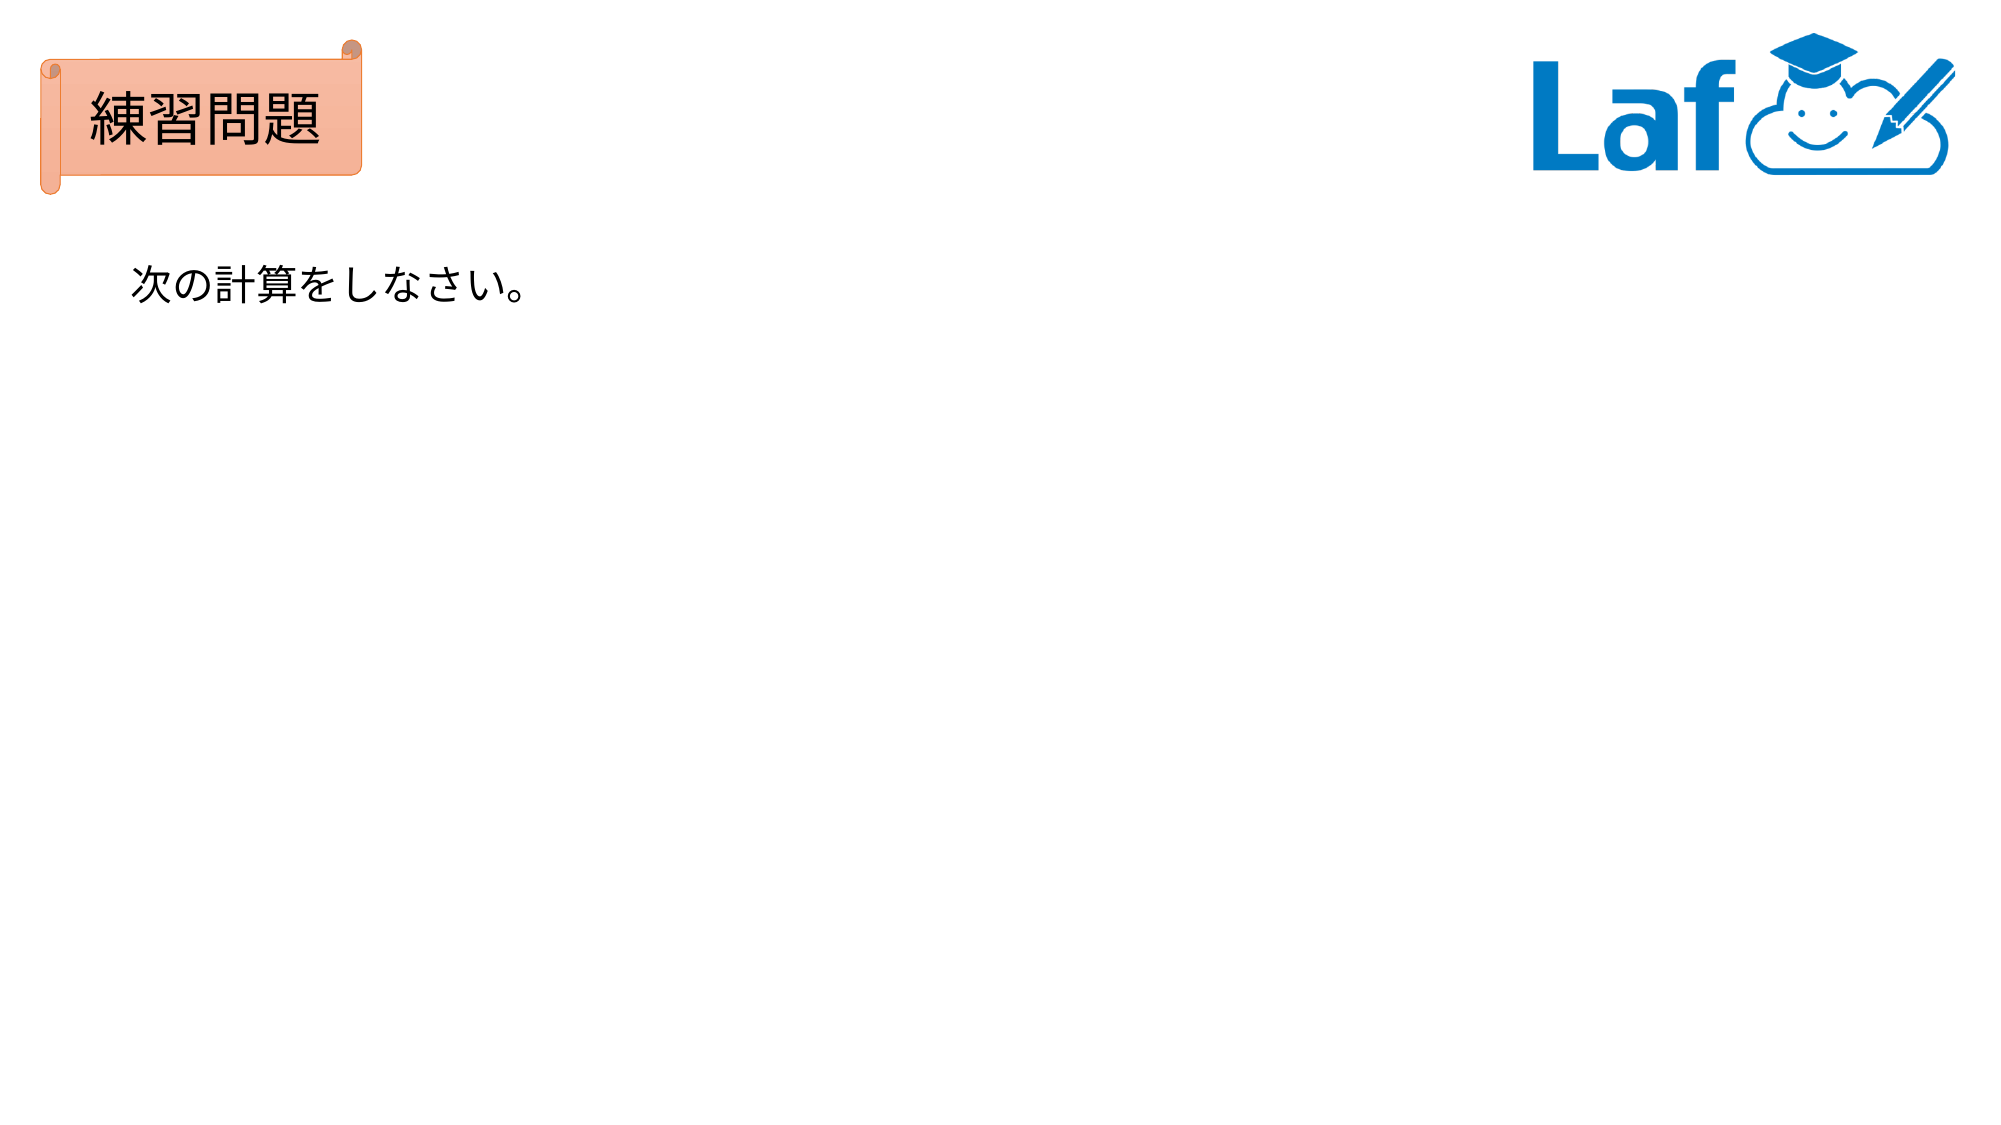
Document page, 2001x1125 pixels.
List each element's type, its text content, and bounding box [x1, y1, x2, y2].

picture [1528, 33, 1956, 182]
text_box 練習問題 [40, 39, 363, 195]
